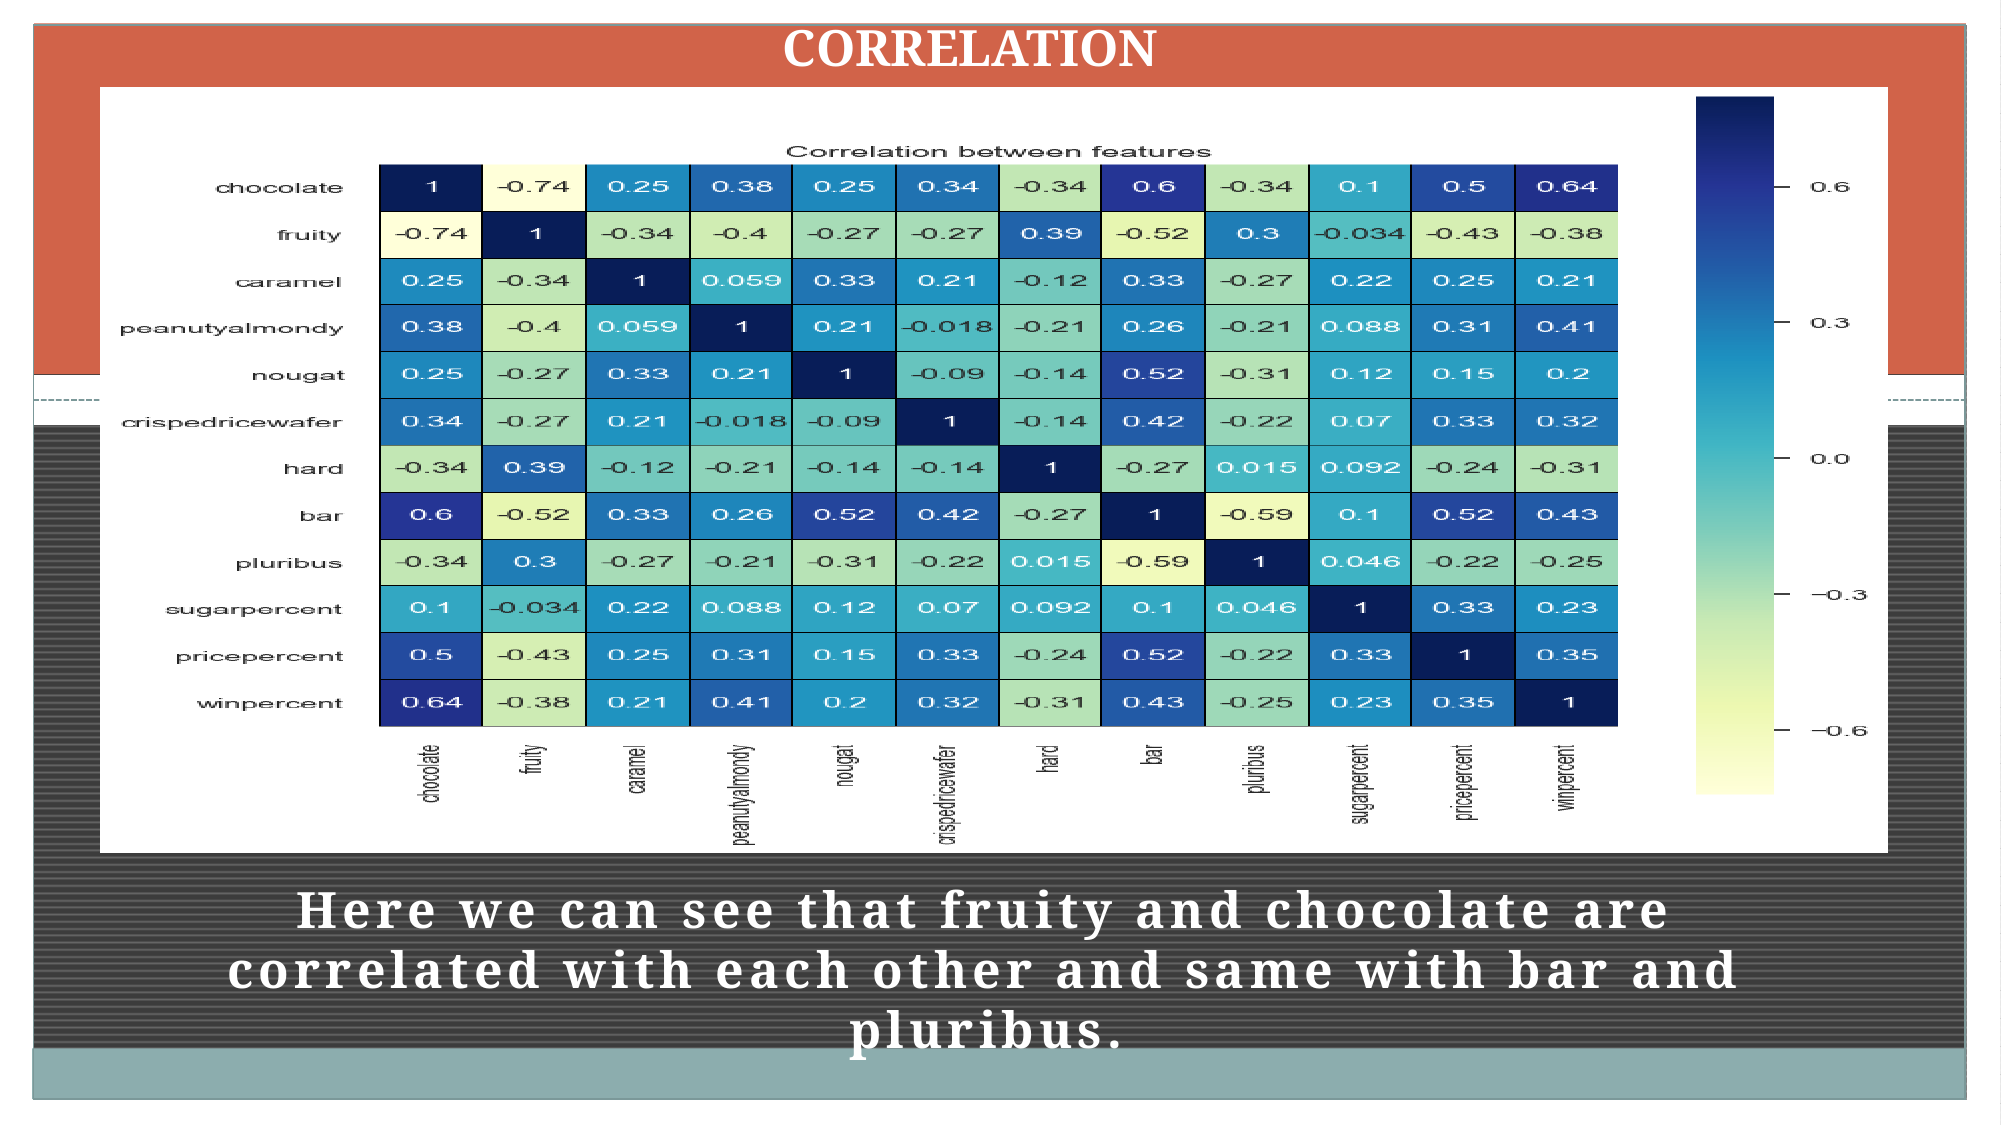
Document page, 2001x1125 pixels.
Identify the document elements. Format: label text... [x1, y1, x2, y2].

list Here we can see that fruity and chocolate are correlated with each other and same with bar and pluribus. [114, 871, 1858, 1048]
text_box CORRELATION [767, 8, 1218, 84]
picture [100, 87, 1888, 853]
